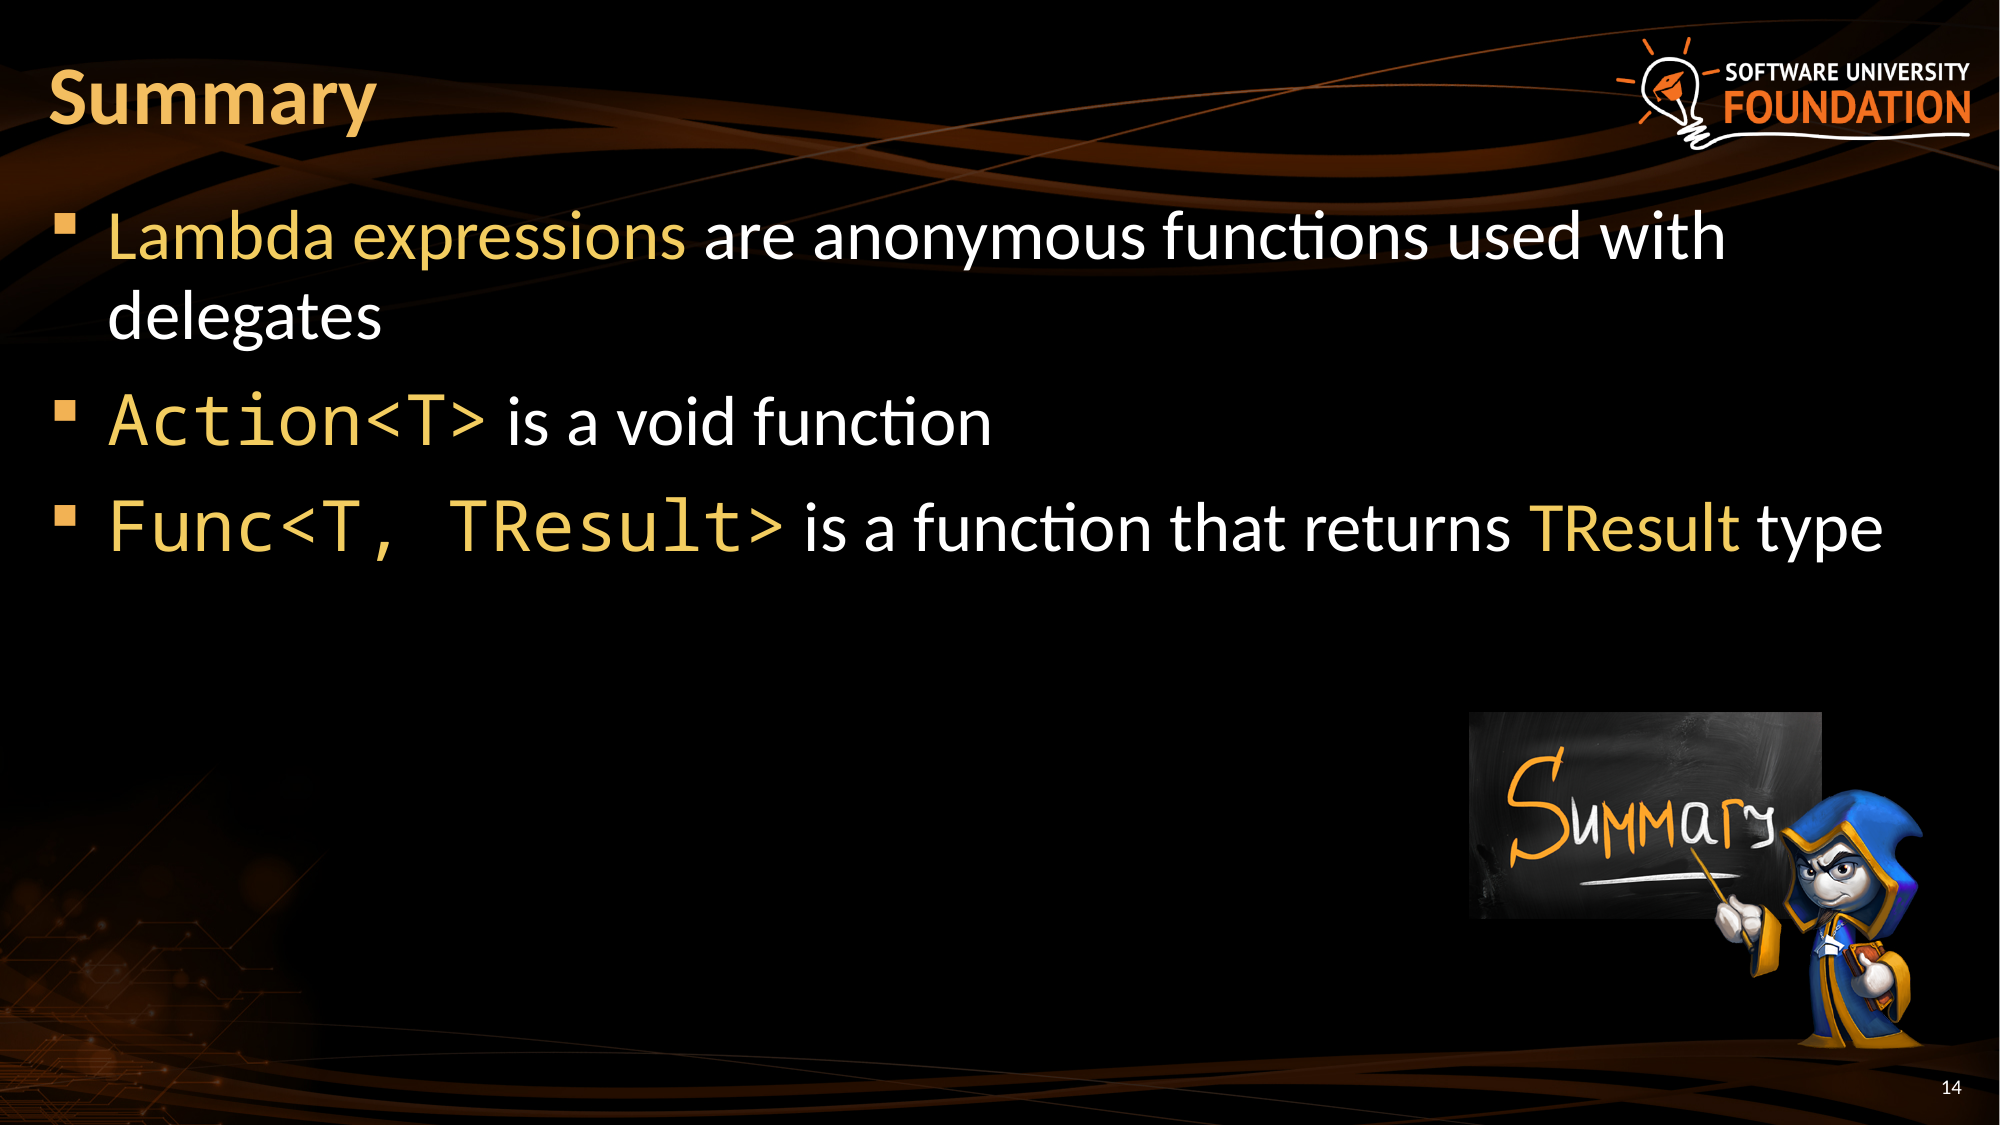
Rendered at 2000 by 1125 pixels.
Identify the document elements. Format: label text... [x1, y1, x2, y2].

title Summary [30, 6, 1602, 189]
list Lambda expressions are anonymous functions used with delegates Action<T> is a void function Func<T, TResult> is a function that returns TResult type [31, 188, 1968, 1103]
picture [0, 0, 2000, 1125]
